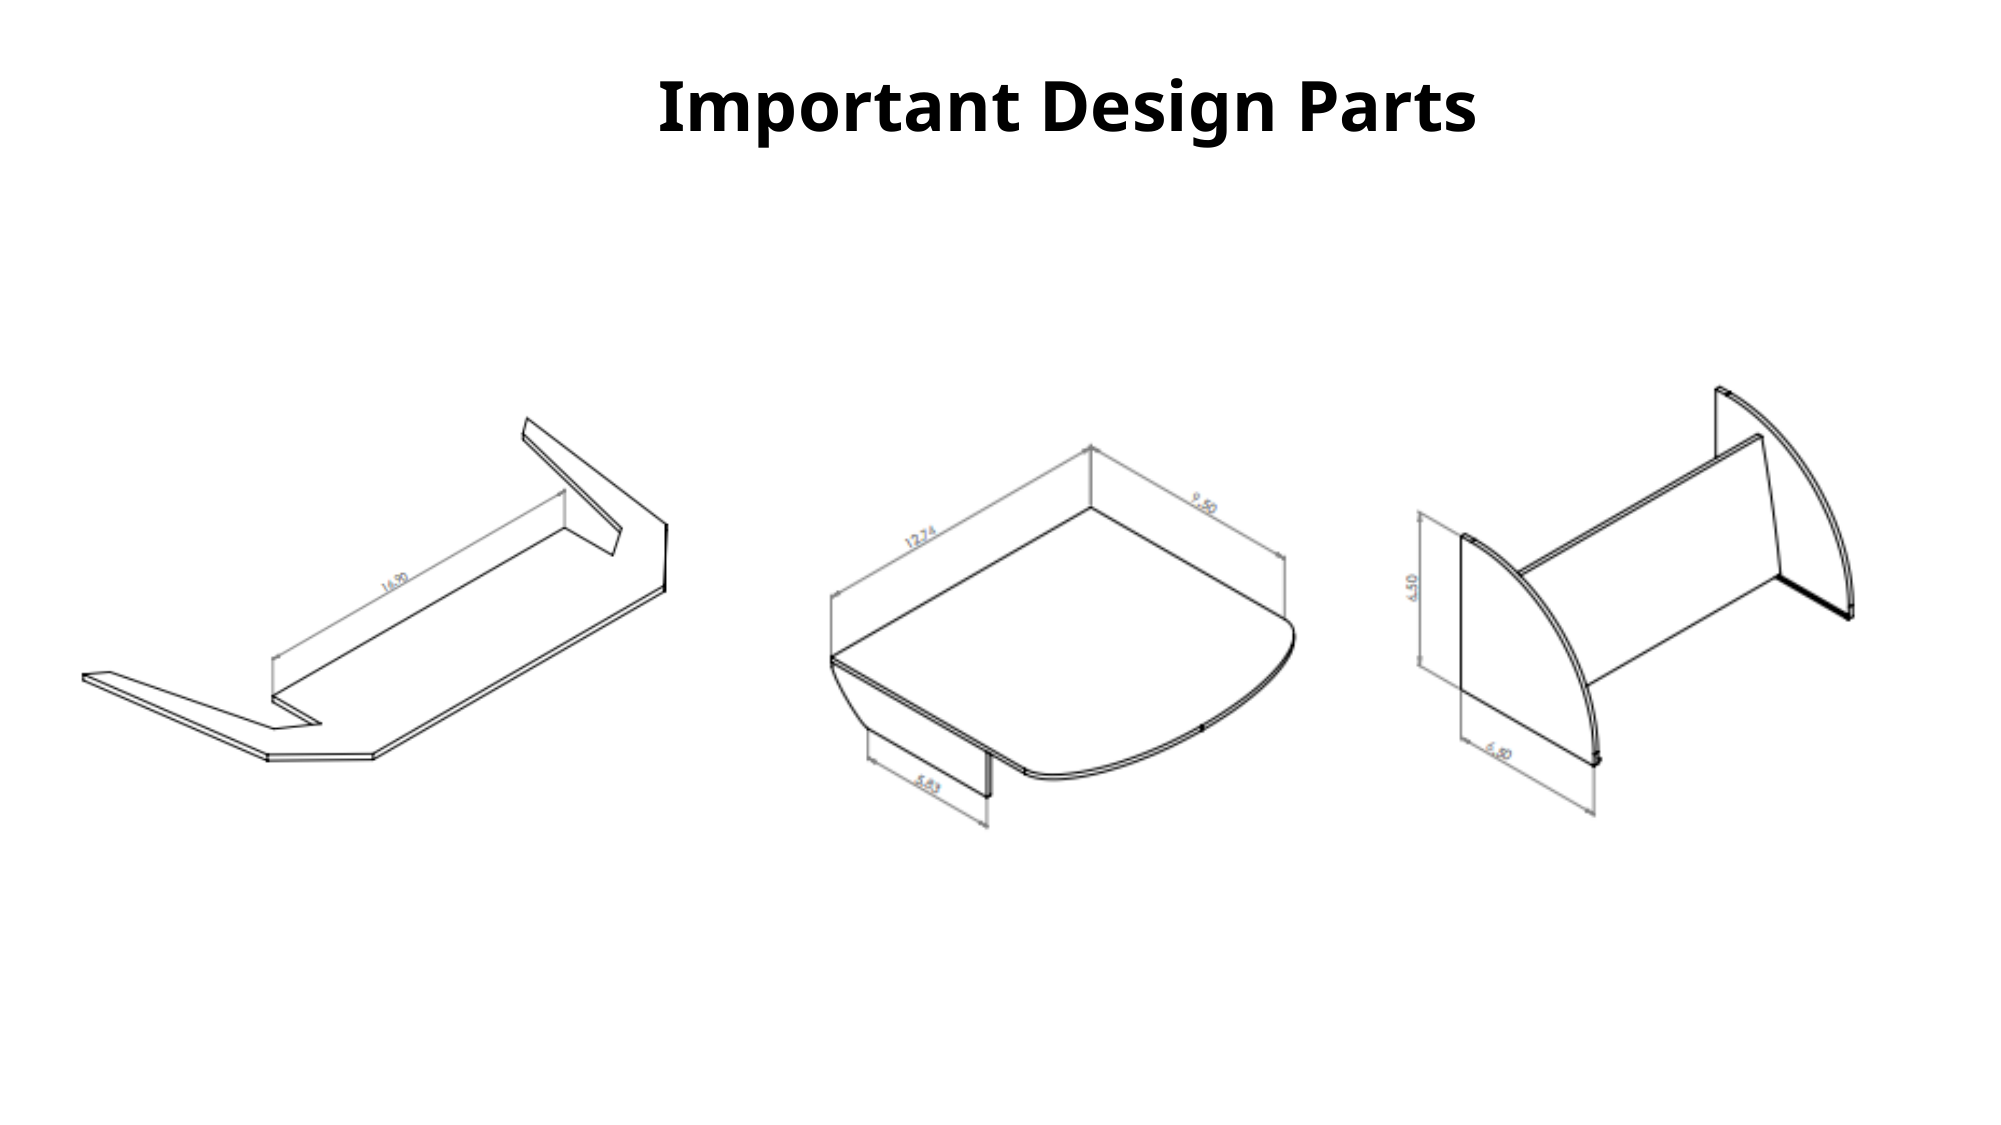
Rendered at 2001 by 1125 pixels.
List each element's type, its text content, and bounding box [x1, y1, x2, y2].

title Important Design Parts [642, 32, 1496, 187]
picture [55, 330, 752, 841]
picture [1355, 360, 1945, 828]
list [780, 419, 1326, 887]
